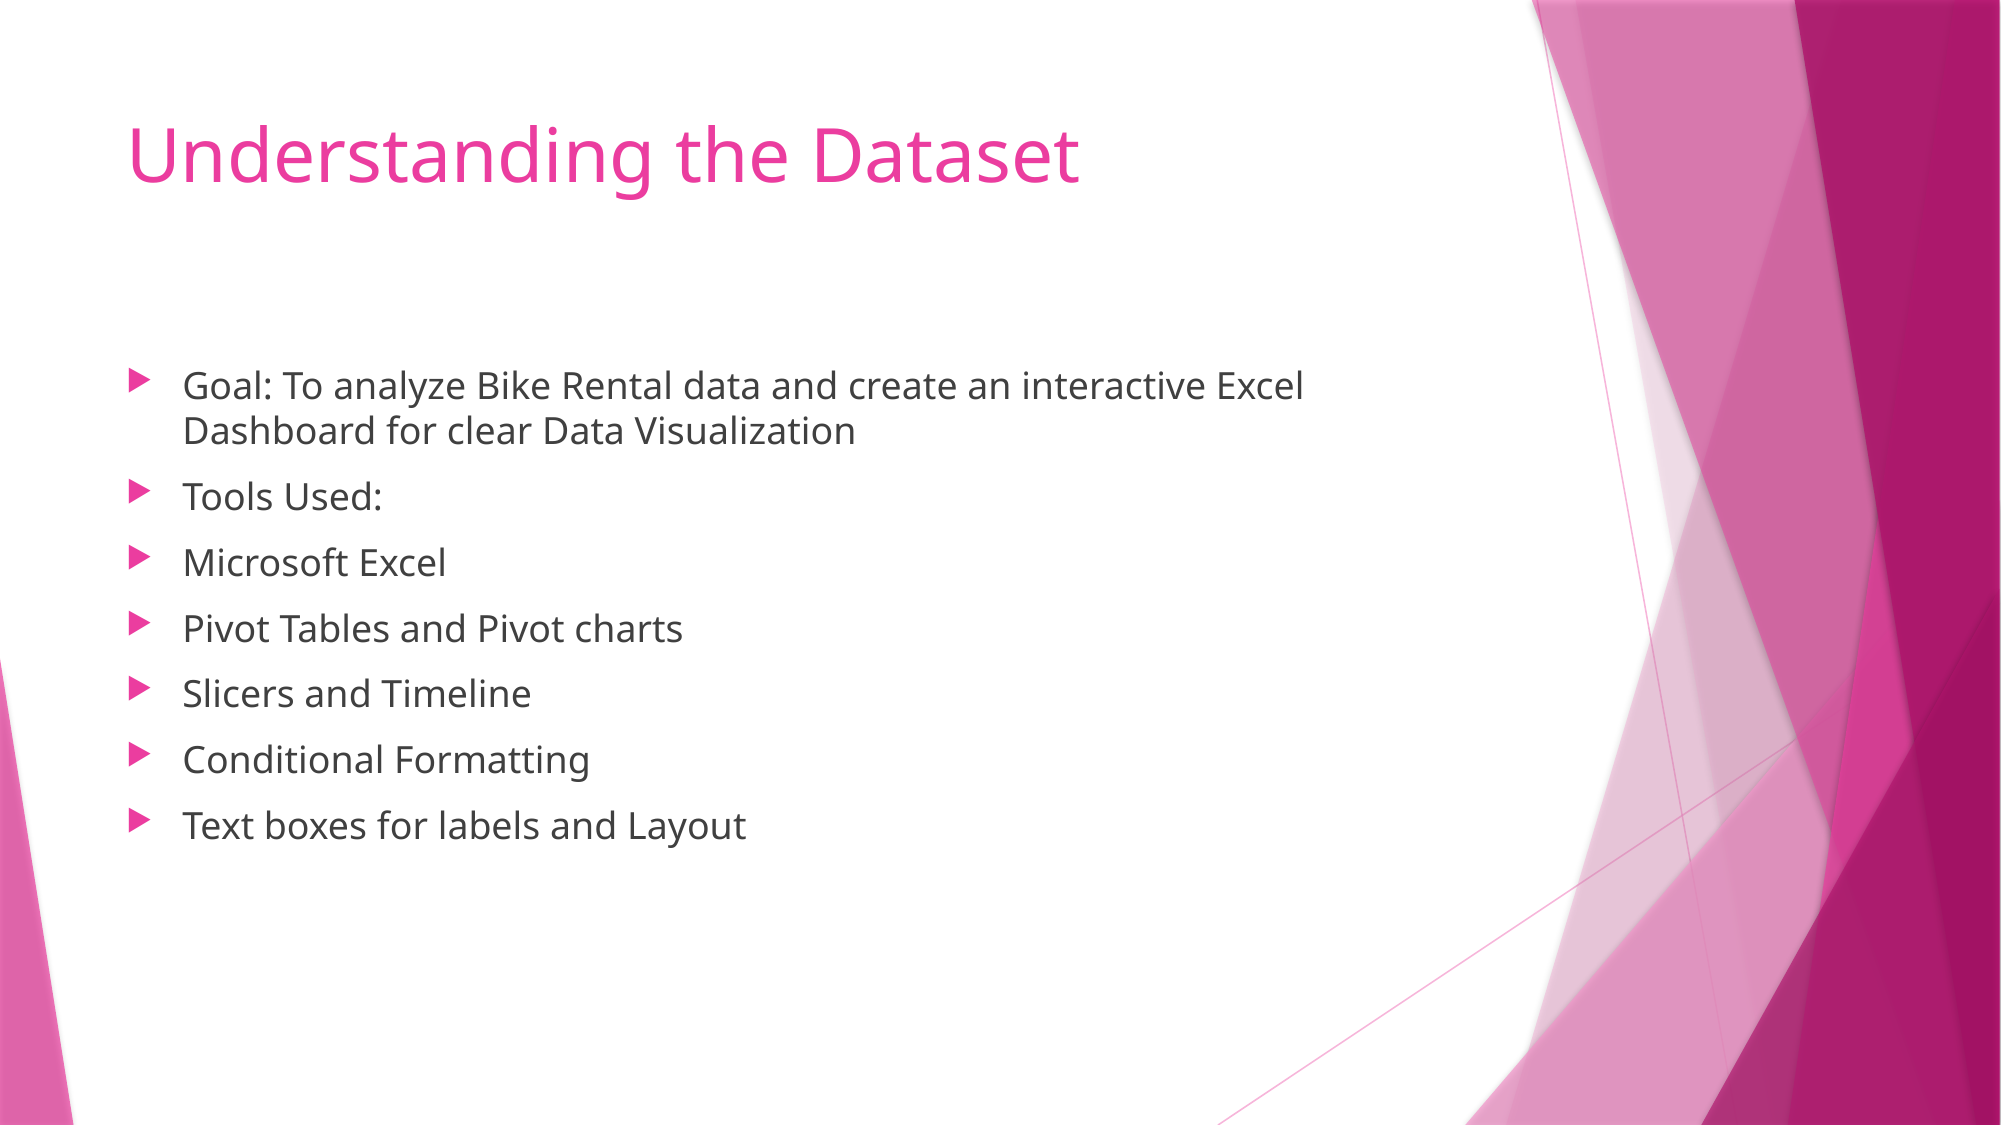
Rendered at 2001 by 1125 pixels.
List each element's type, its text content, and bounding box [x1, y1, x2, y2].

title Understanding the Dataset [111, 99, 1522, 317]
list Goal: To analyze Bike Rental data and create an interactive Excel Dashboard for clear Data Visualization Tools Used: Microsoft Excel Pivot Tables and Pivot charts Slicers and Timeline Conditional Formatting Text boxes for labels and Layout [111, 354, 1522, 992]
